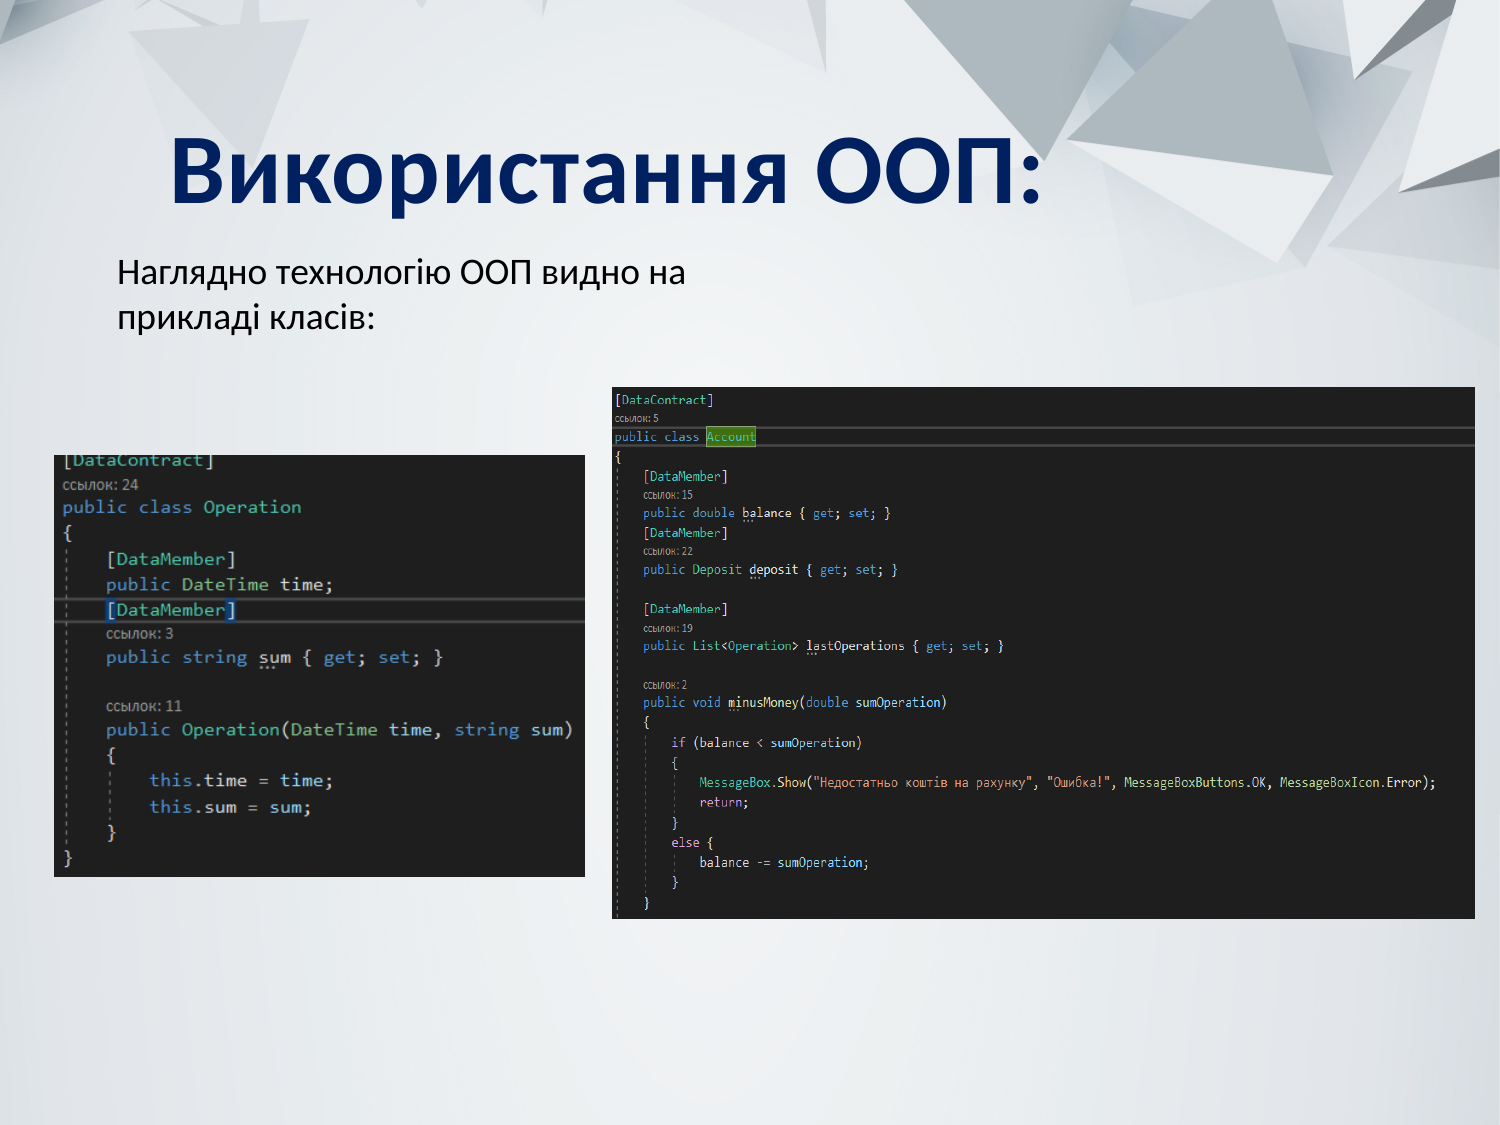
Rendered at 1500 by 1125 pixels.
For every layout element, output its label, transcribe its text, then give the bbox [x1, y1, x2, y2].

picture [0, 0, 1500, 1125]
text_box Наглядно технологію ООП видно на прикладі класів: [102, 239, 853, 345]
text_box Використання ООП: [102, 109, 1114, 240]
